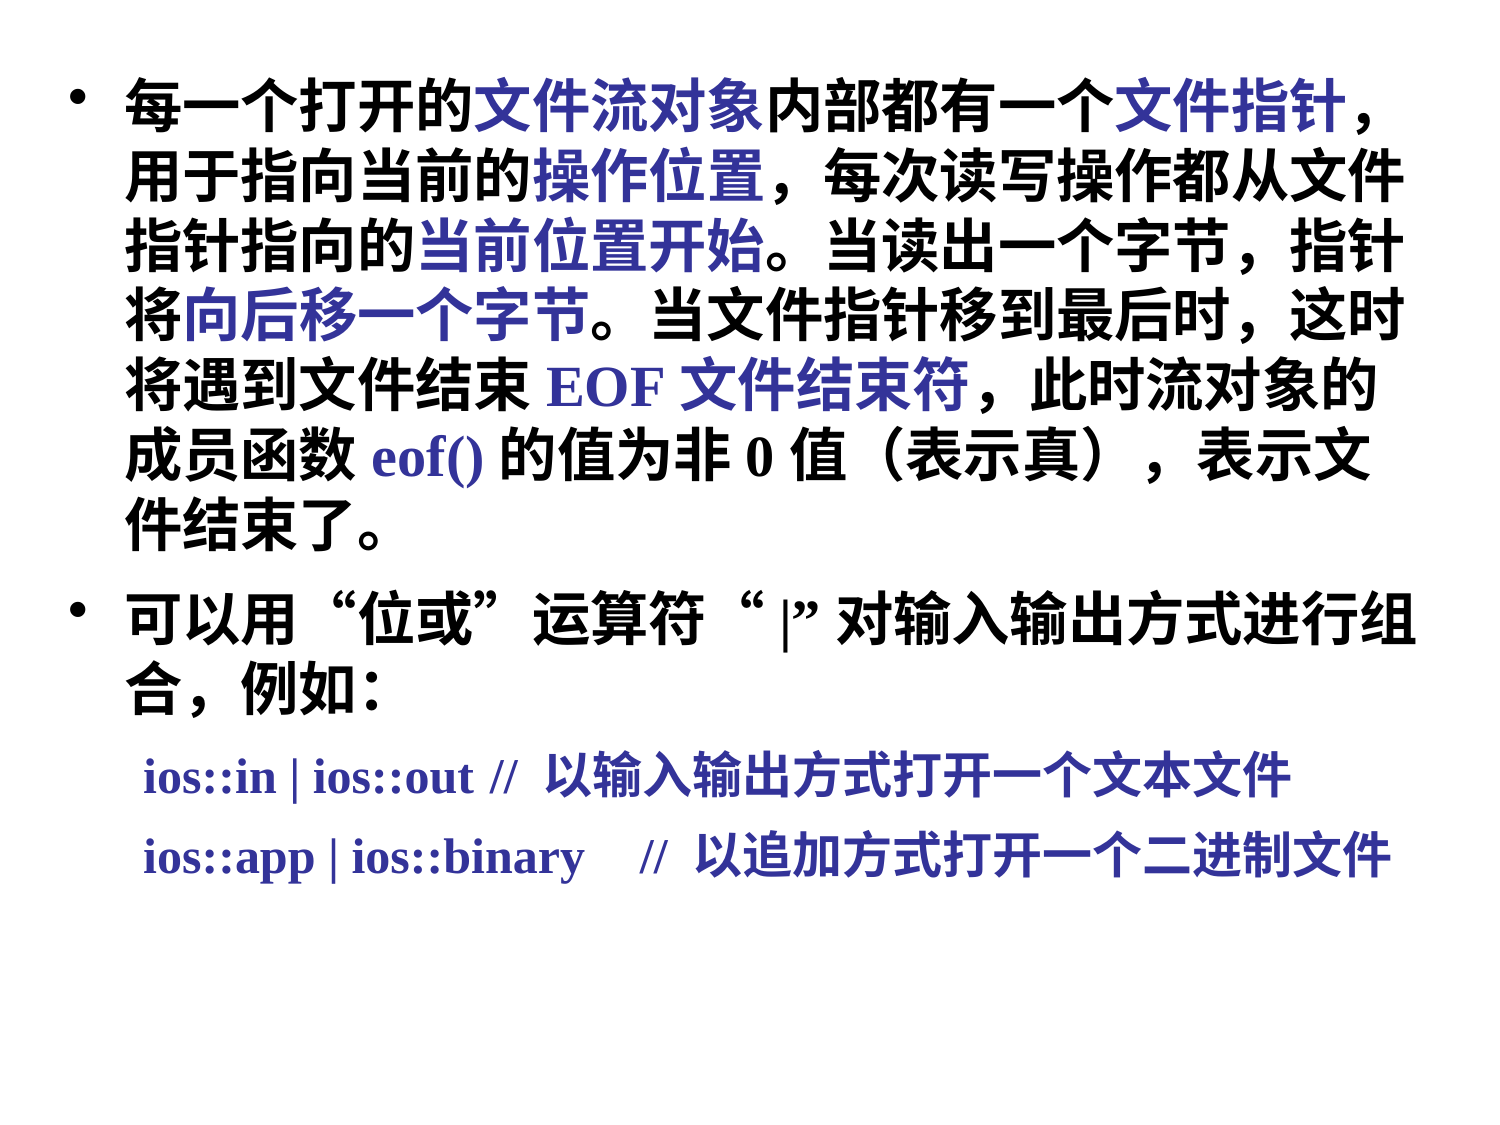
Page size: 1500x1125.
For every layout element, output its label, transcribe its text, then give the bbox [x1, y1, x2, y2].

list 每一个打开的文件流对象内部都有一个文件指针，用于指向当前的操作位置，每次读写操作都从文件指针指向的当前位置开始。当读出一个字节，指针将向后移一个字节。当文件指针移到最后时，这时将遇到文件结束EOF文件结束符，此时流对象的成员函数eof()的值为非0值（表示真），表示文件结束了。 可以用“位或”运算符“|”对输入输出方式进行组合，例如： ios::in | ios::out // 以输入输出方式打开一个文本文件 ios::app | ios::binary // 以追加方式打开一个二进制文件 [52, 60, 1438, 1012]
